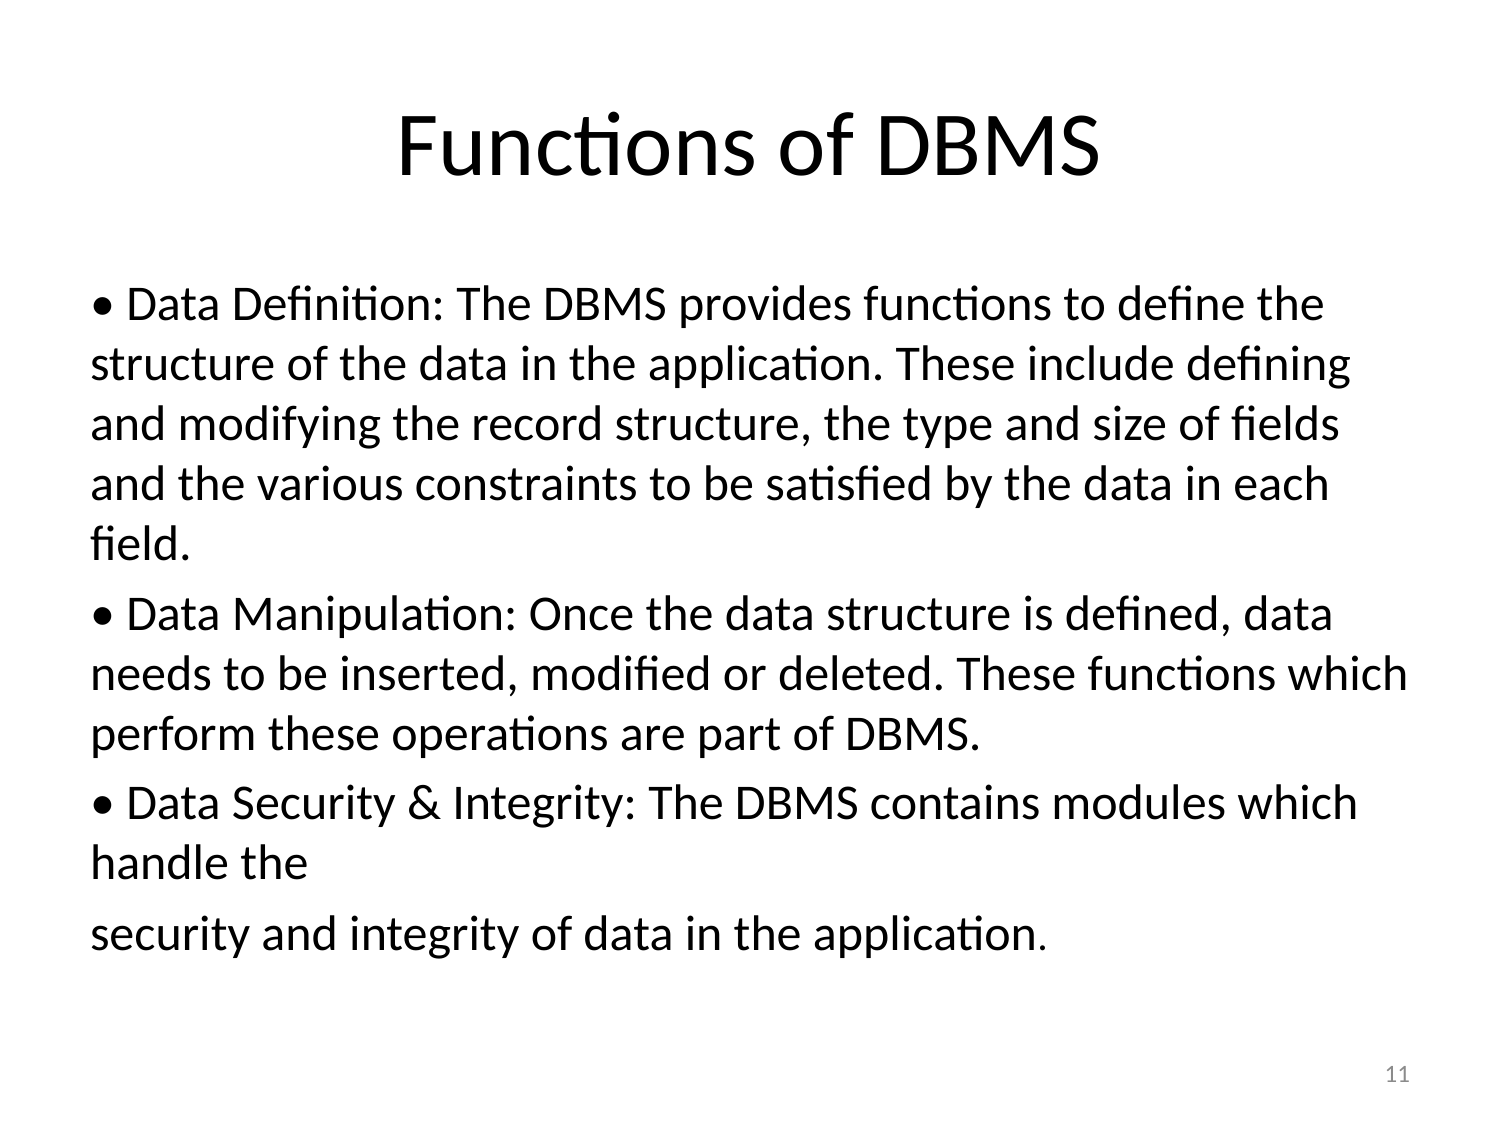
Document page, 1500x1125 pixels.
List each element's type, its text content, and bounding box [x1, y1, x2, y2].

title Functions of DBMS [75, 45, 1425, 233]
slide_number 11 [1074, 1042, 1425, 1103]
list • Data Definition: The DBMS provides functions to define the structure of the data in the application. These include defining and modifying the record structure, the type and size of fields and the various constraints to be satisfied by the data in each field. • Data Manipulation: Once the data structure is defined, data needs to be inserted, modified or deleted. These functions which perform these operations are part of DBMS. • Data Security & Integrity: The DBMS contains modules which handle the security and integrity of data in the application. [75, 262, 1425, 1005]
